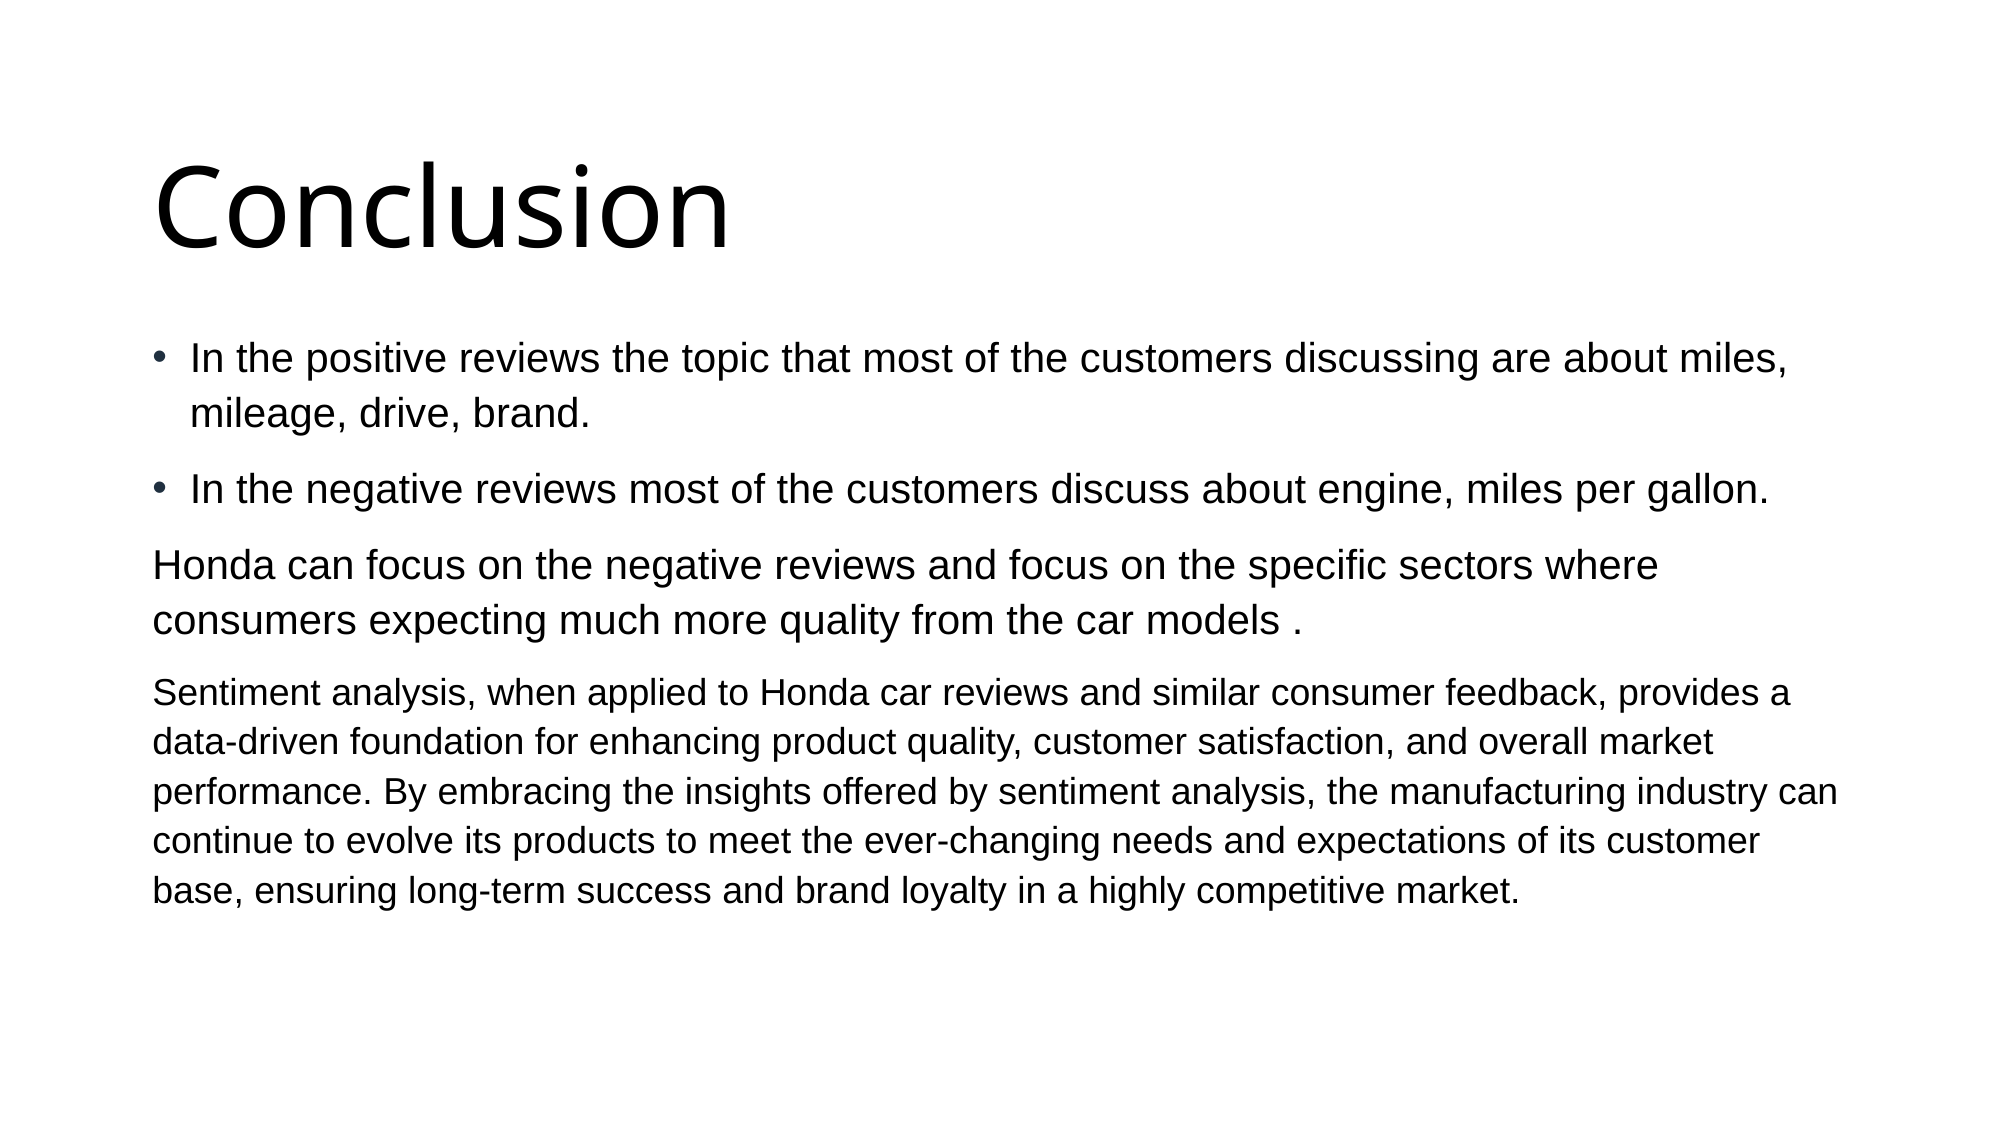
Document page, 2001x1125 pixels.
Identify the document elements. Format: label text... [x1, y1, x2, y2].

list In the positive reviews the topic that most of the customers discussing are about miles, mileage, drive, brand. In the negative reviews most of the customers discuss about engine, miles per gallon. Honda can focus on the negative reviews and focus on the specific sectors where consumers expecting much more quality from the car models . Sentiment analysis, when applied to Honda car reviews and similar consumer feedback, provides a data-driven foundation for enhancing product quality, customer satisfaction, and overall market performance. By embracing the insights offered by sentiment analysis, the manufacturing industry can continue to evolve its products to meet the ever-changing needs and expectations of its customer base, ensuring long-term success and brand loyalty in a highly competitive market. [137, 318, 1863, 1014]
title Conclusion [137, 59, 1863, 278]
